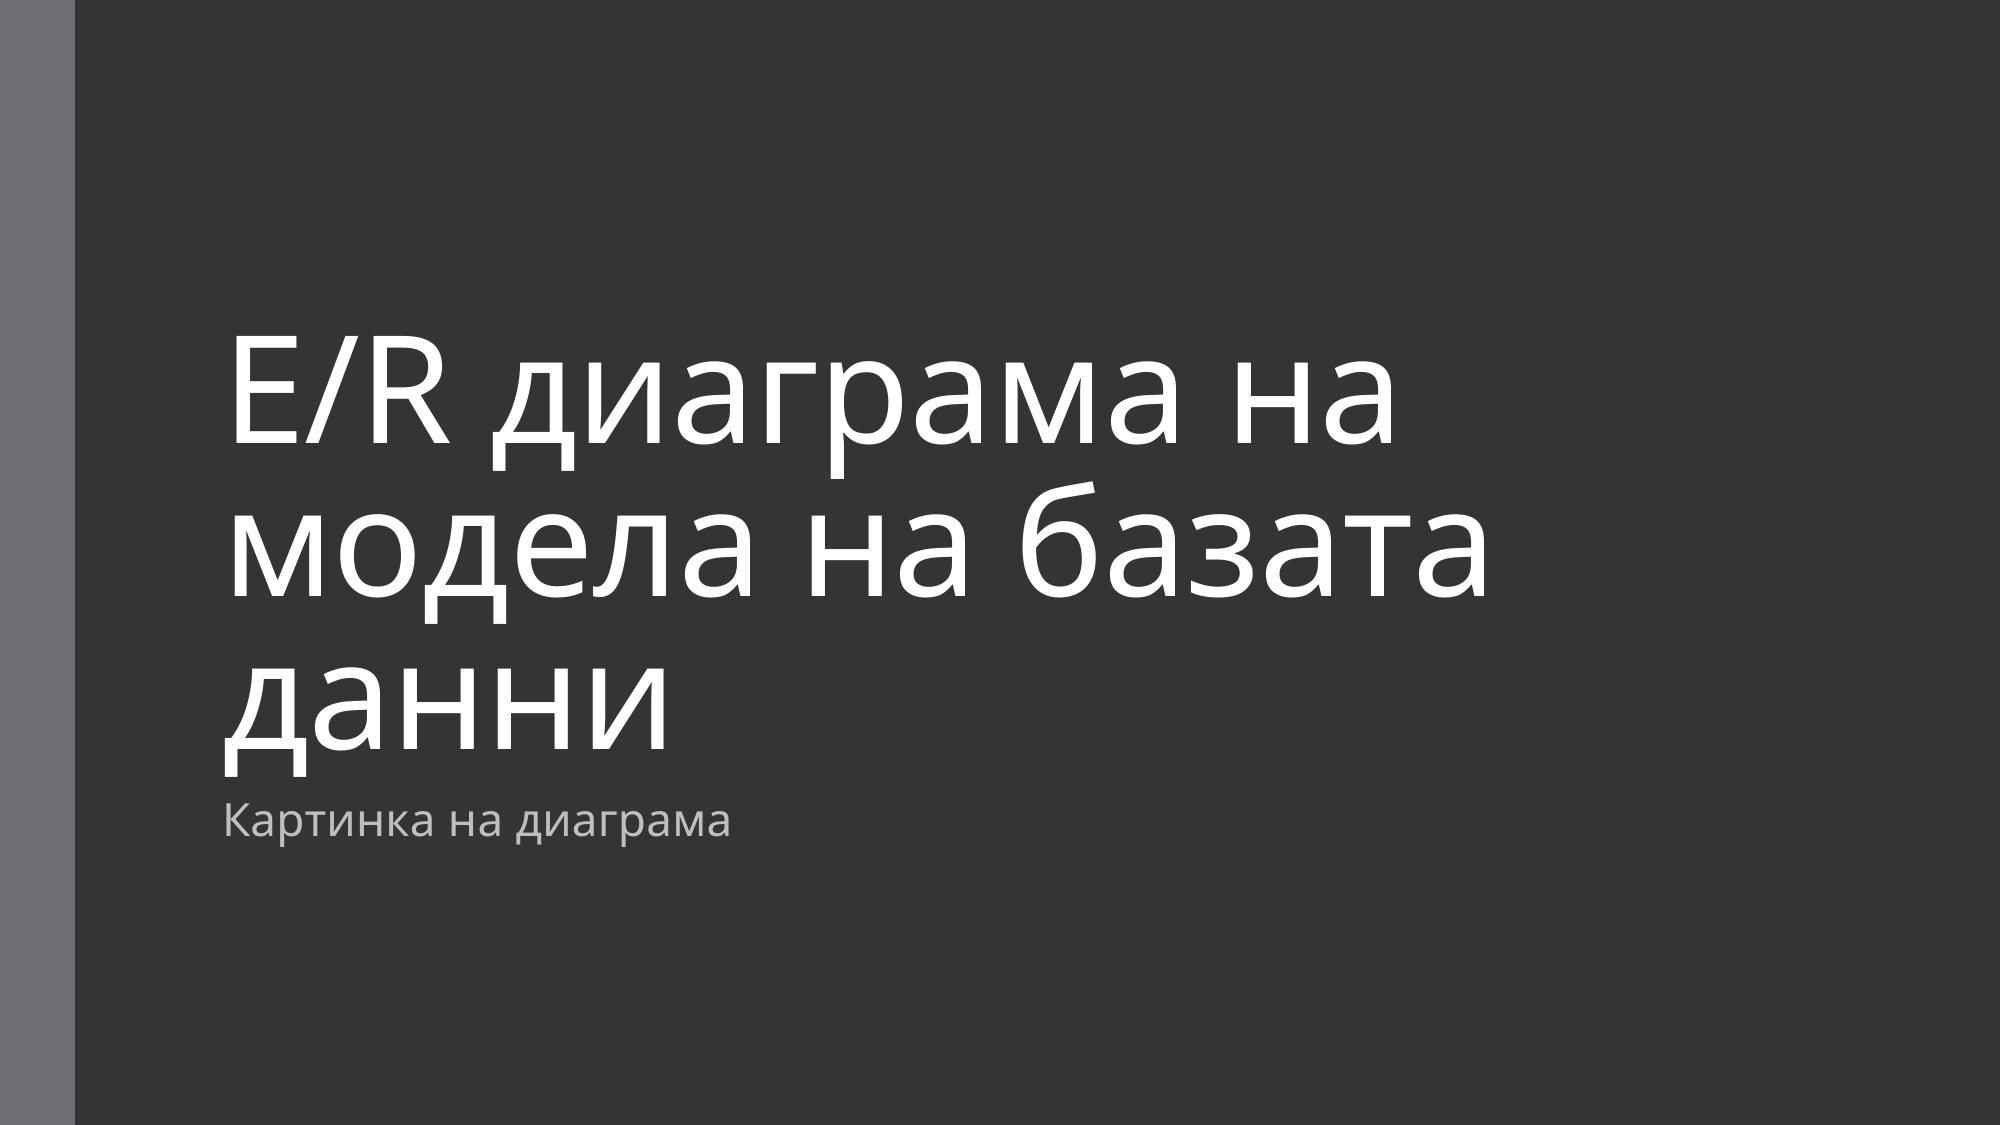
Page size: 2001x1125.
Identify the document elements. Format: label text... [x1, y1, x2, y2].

subtitle Картинка на диаграма [206, 787, 1752, 1065]
title E/R диаграма на модела на базата данни [206, 124, 1967, 788]
